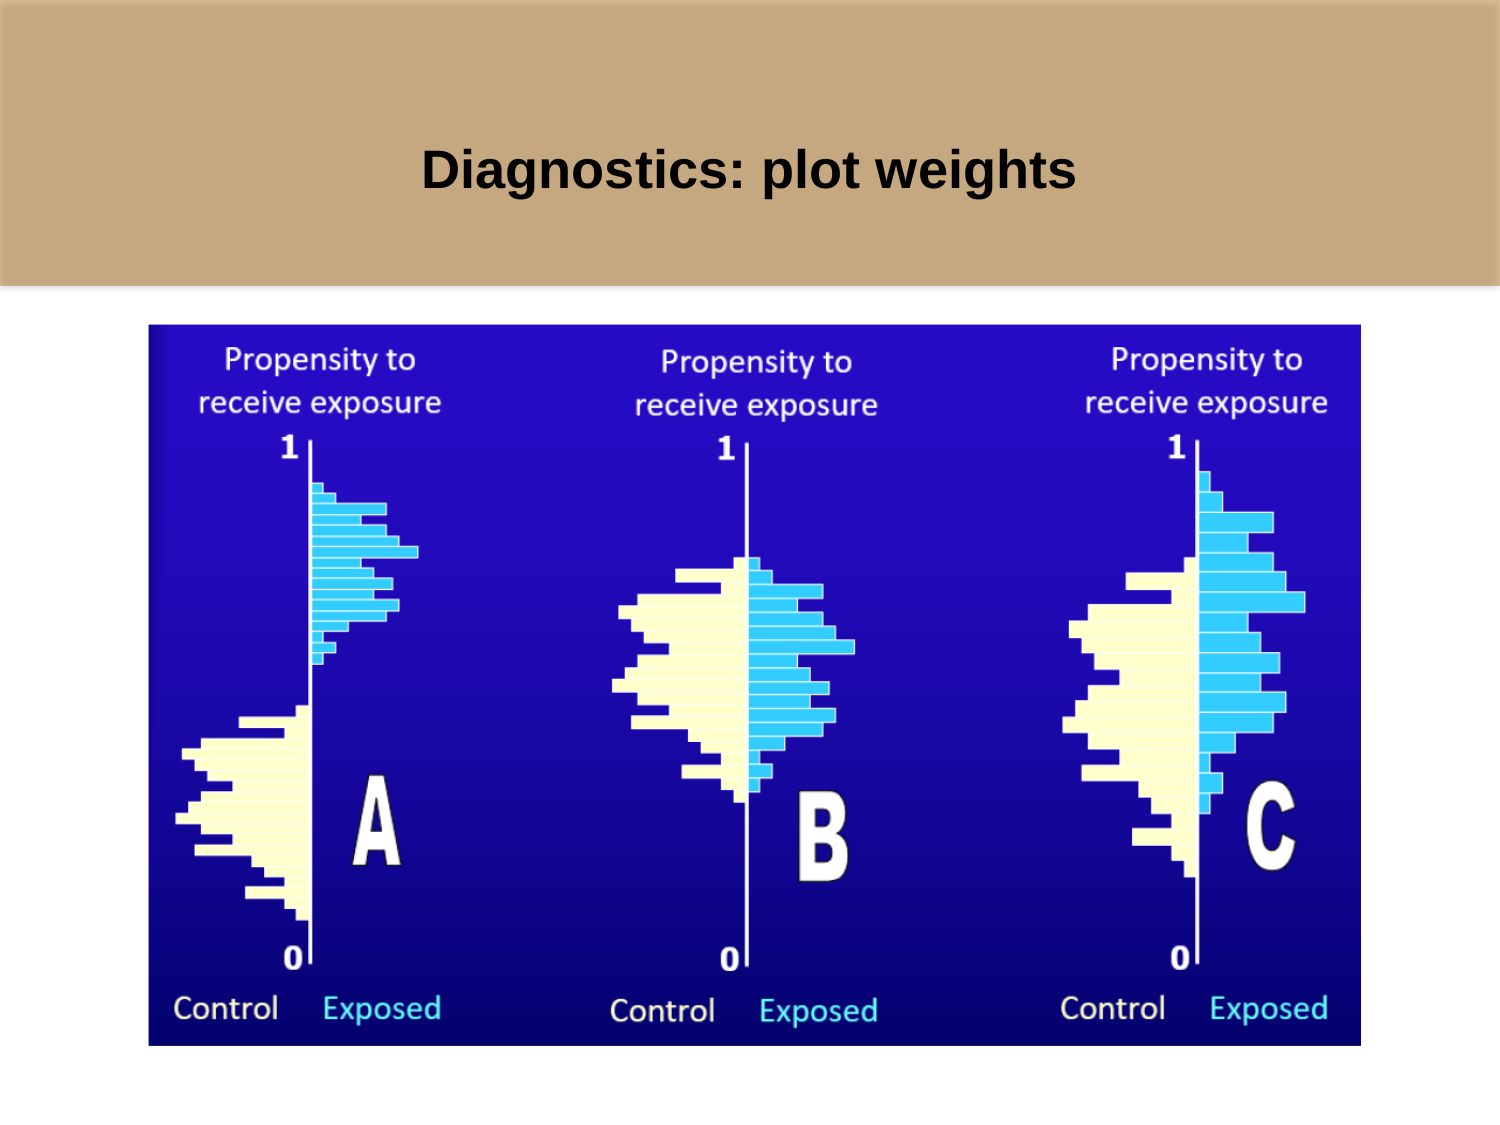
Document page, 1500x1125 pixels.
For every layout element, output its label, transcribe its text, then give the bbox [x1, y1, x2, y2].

title Diagnostics: plot weights [75, 107, 1425, 227]
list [138, 314, 1362, 1063]
